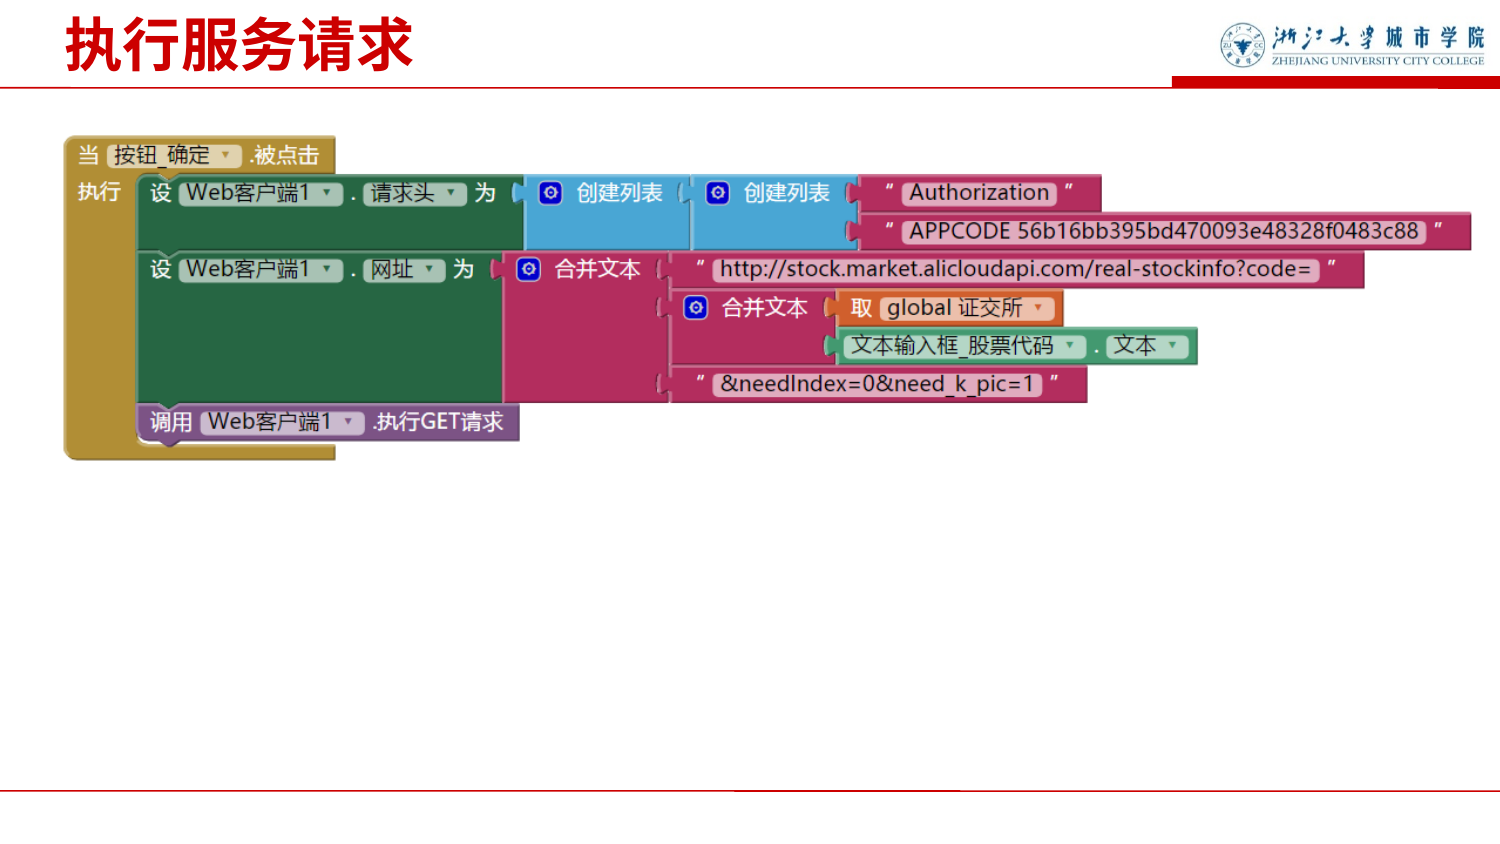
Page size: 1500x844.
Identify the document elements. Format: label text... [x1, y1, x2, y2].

picture [53, 126, 1482, 470]
picture [1210, 5, 1497, 73]
title 执行服务请求 [49, 7, 1400, 80]
